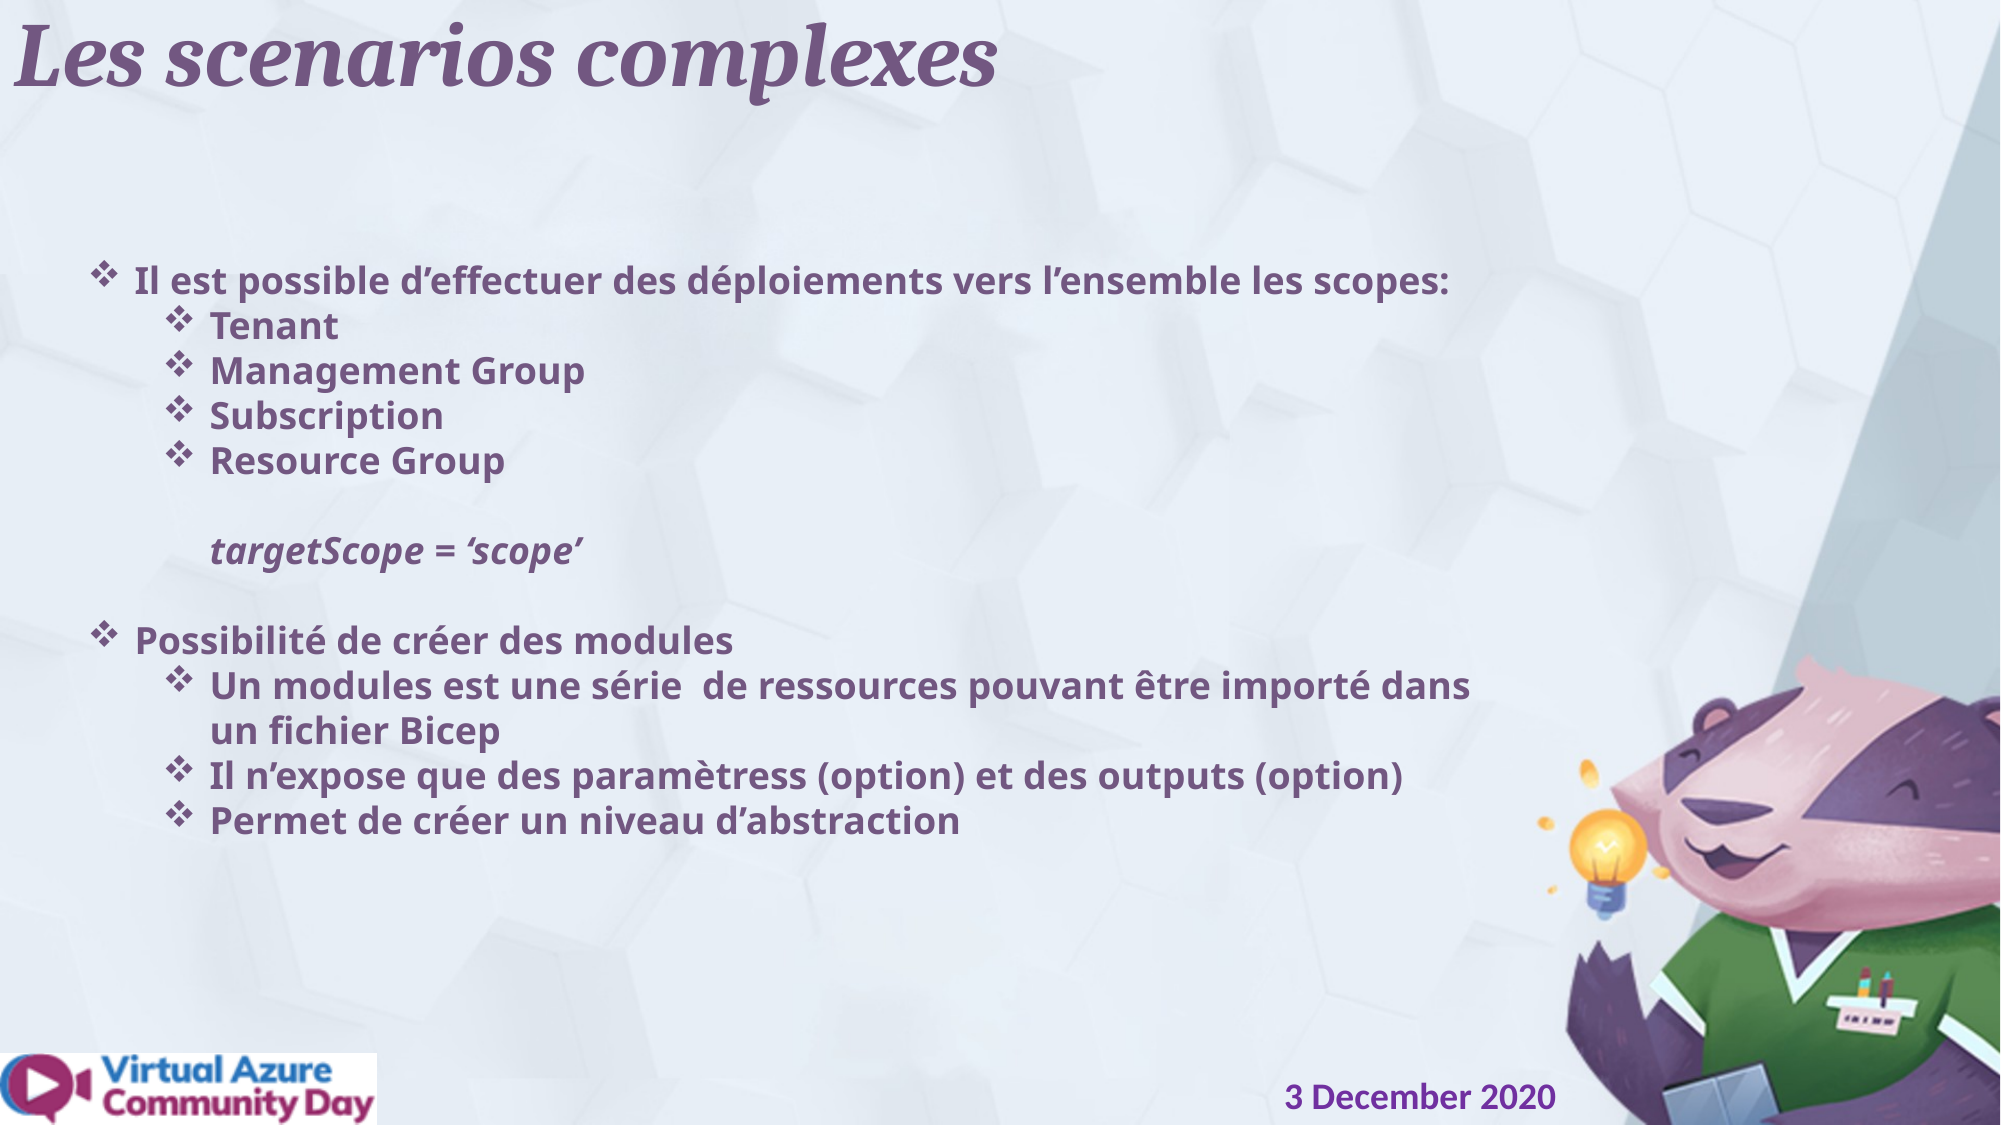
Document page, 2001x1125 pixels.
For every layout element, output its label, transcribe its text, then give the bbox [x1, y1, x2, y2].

text_box Les scenarios complexes [0, 0, 1725, 131]
picture [0, 0, 2001, 1125]
text_box Il est possible d’effectuer des déploiements vers l’ensemble les scopes: Tenant Management Group Subscription Resource Group targetScope = ‘scope’ Possibilité de créer des modules Un modules est une série de ressources pouvant être importé dans un fichier Bicep Il n’expose que des paramètress (option) et des outputs (option) Permet de créer un niveau d’abstraction [72, 249, 1533, 849]
text_box 3 December 2020 [1269, 1064, 1572, 1125]
